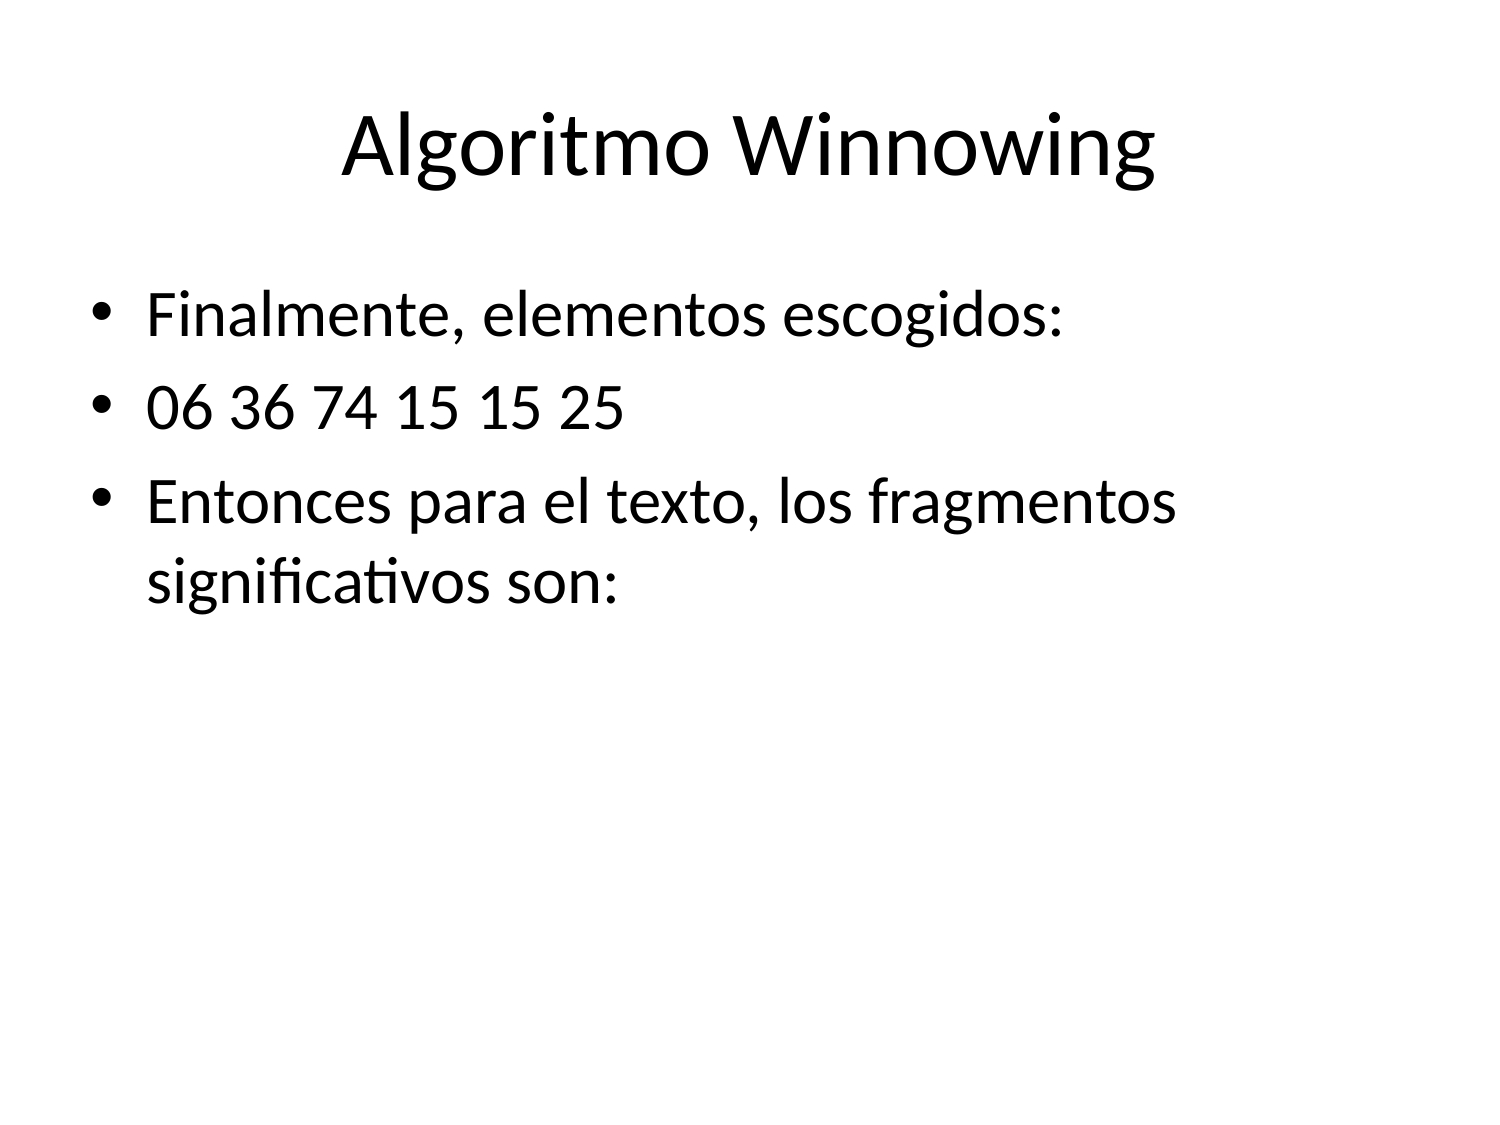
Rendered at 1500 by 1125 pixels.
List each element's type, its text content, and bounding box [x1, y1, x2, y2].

list Finalmente, elementos escogidos: 06 36 74 15 15 25 Entonces para el texto, los fragmentos significativos son: [75, 262, 1425, 1005]
title Algoritmo Winnowing [75, 45, 1425, 233]
